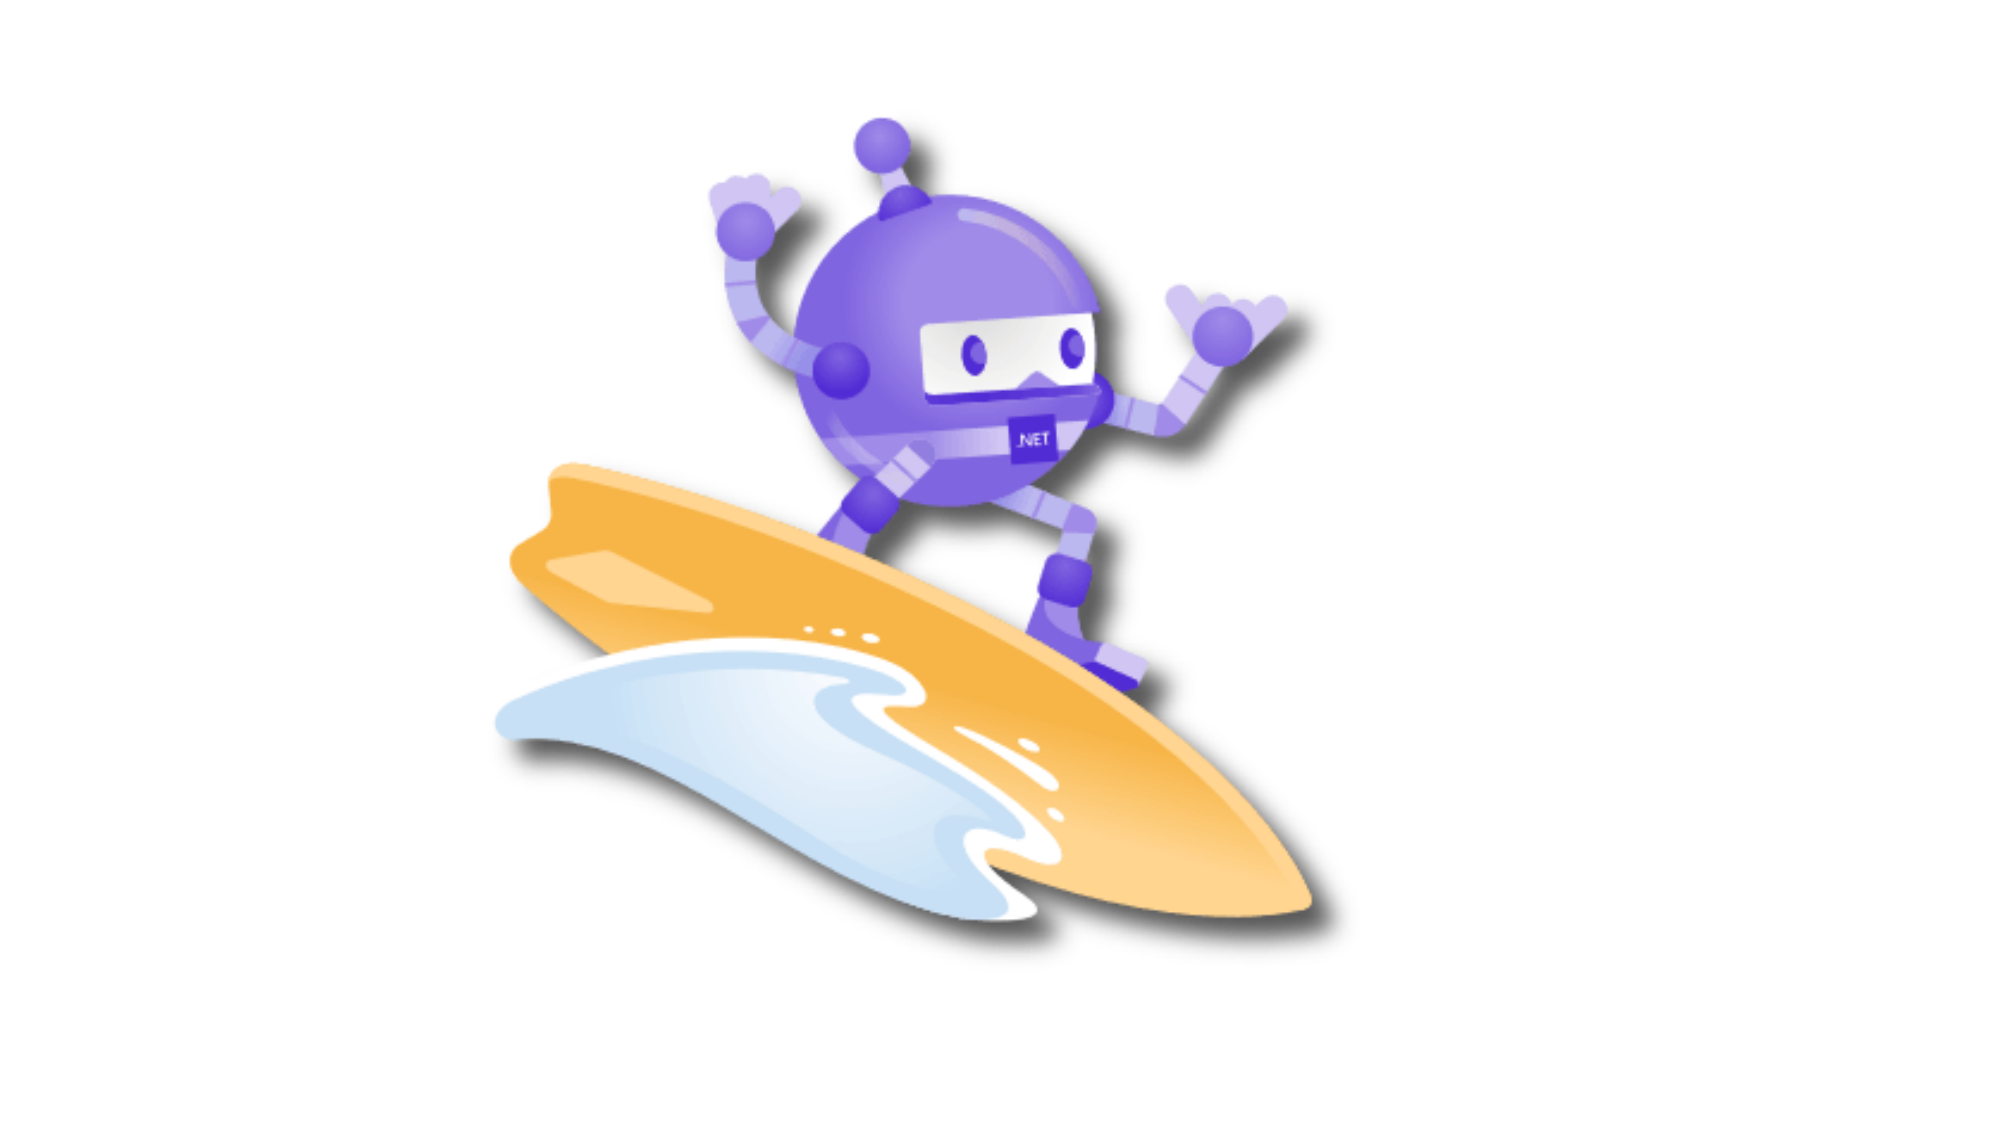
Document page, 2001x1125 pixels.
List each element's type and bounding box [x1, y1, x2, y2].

picture [415, 52, 1415, 1016]
